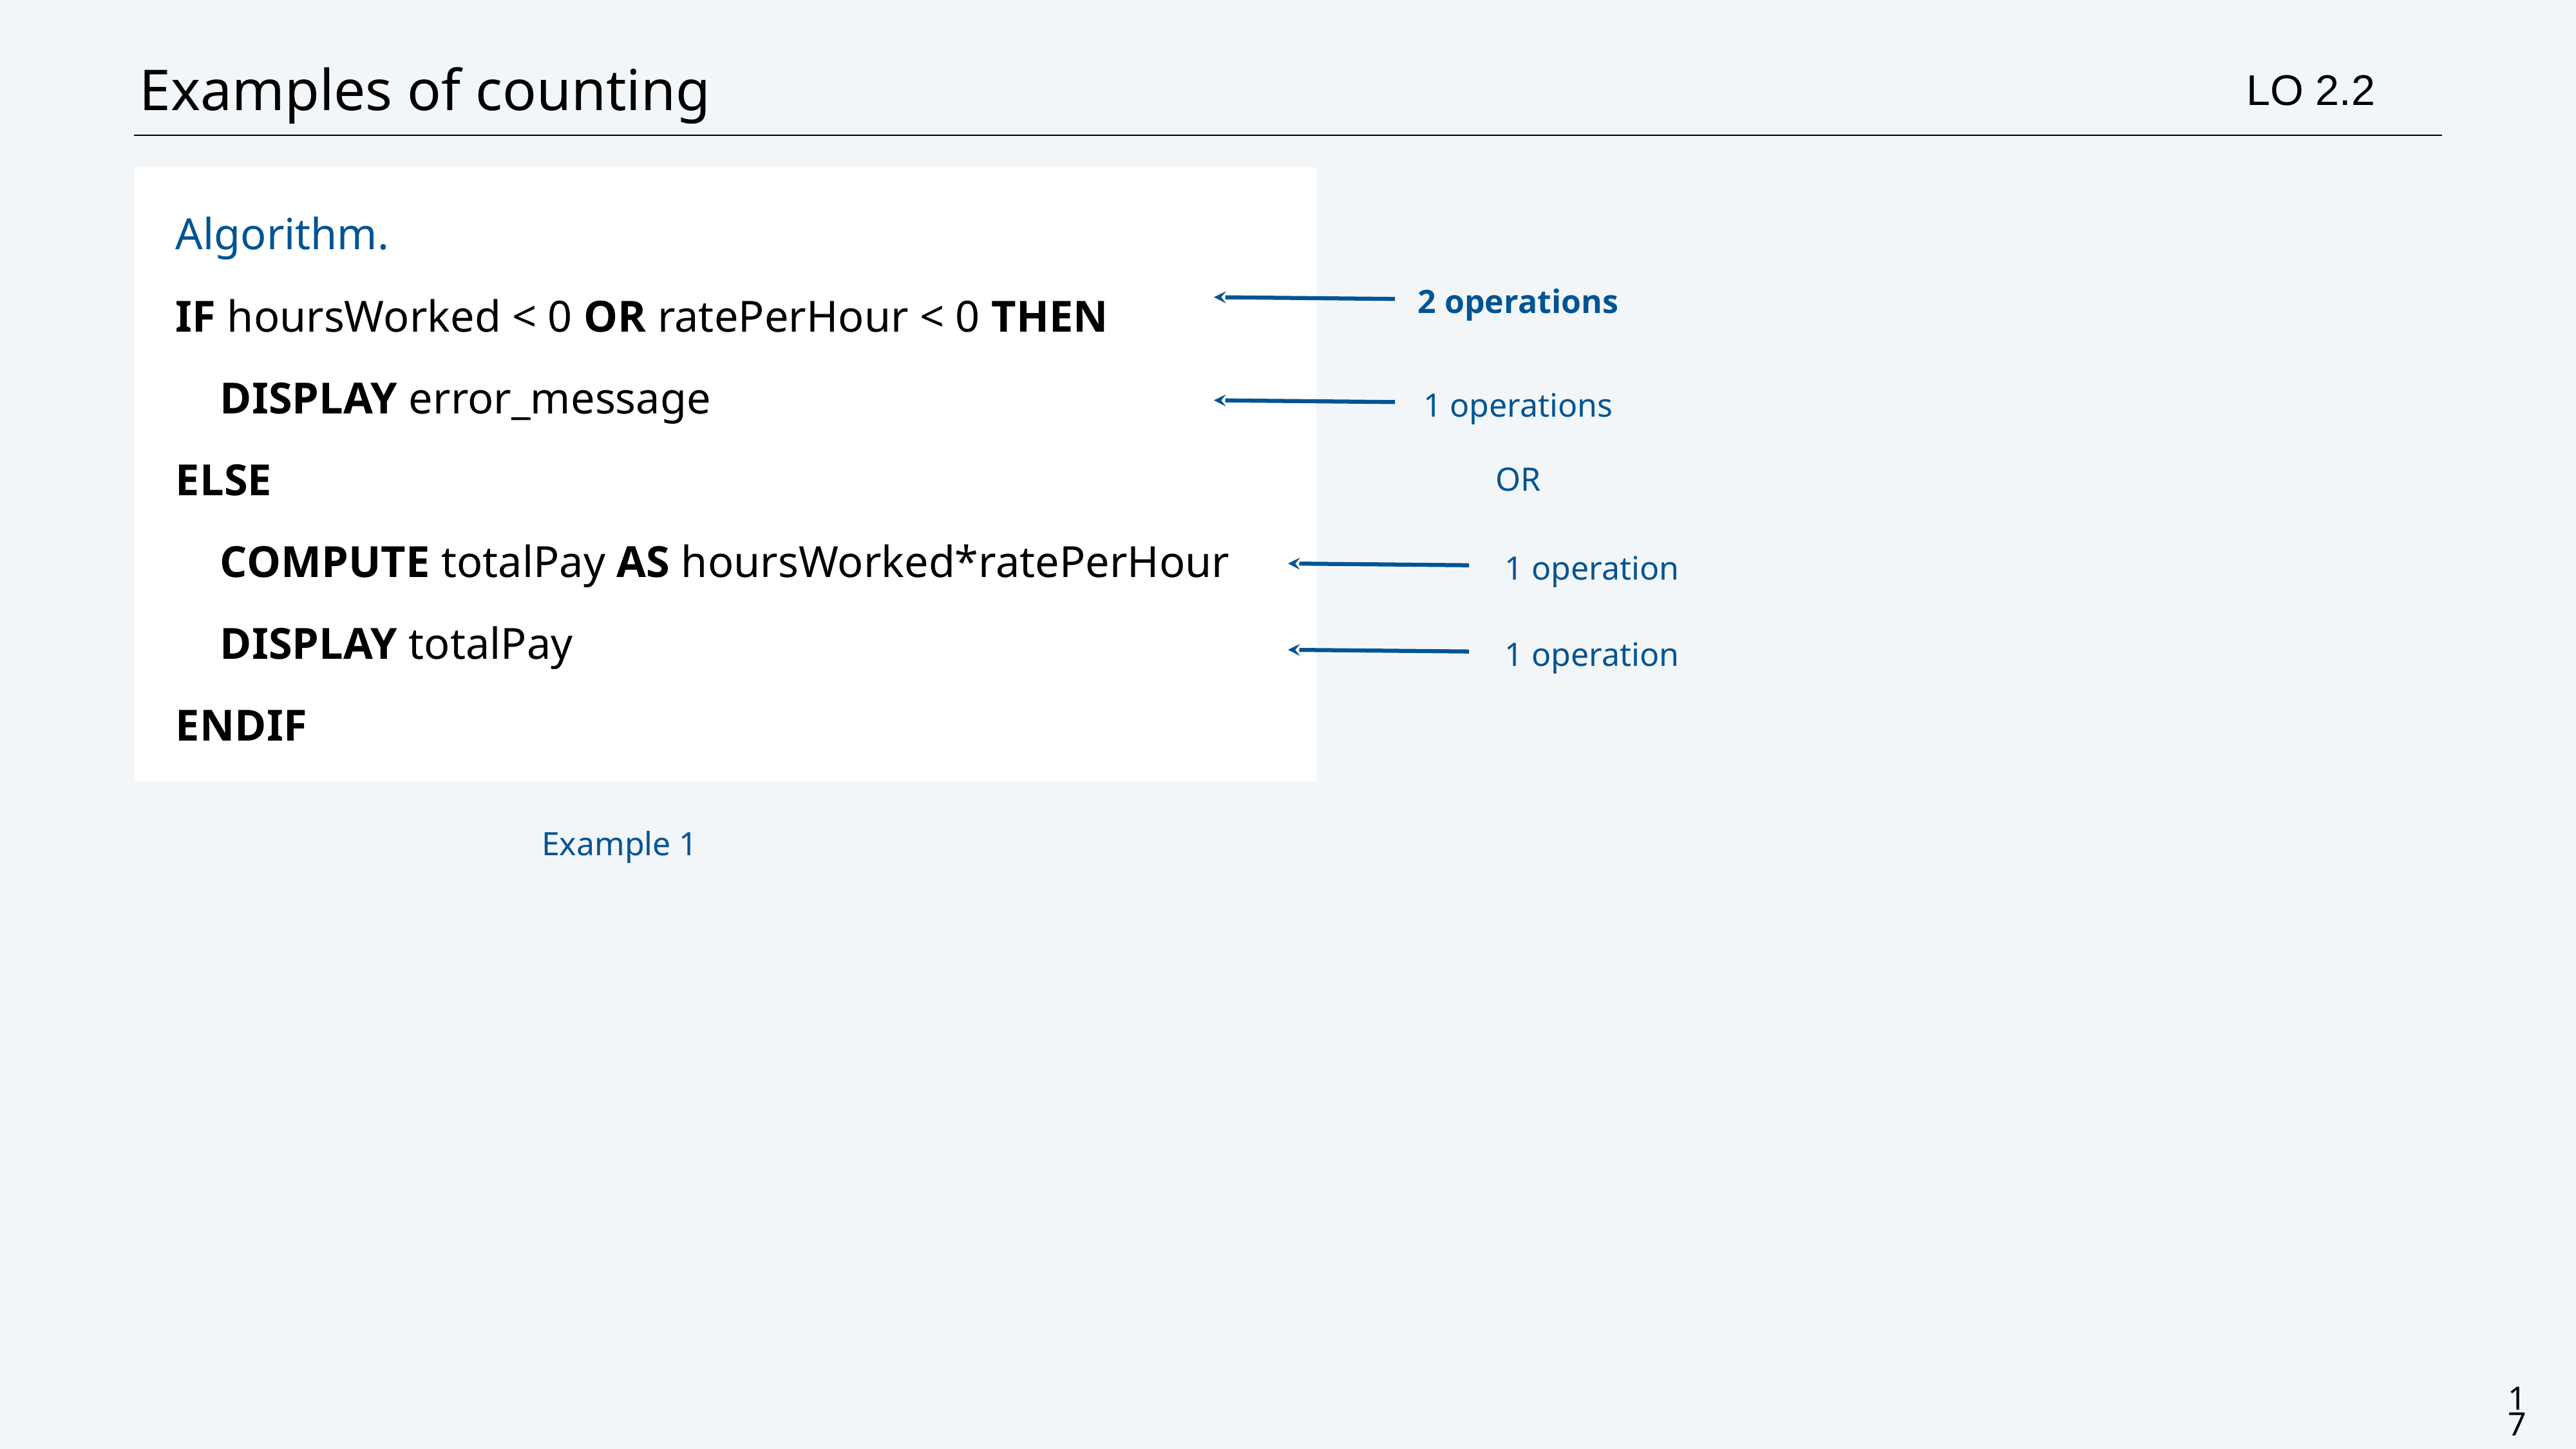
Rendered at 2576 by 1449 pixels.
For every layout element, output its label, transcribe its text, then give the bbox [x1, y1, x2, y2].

text_box [1214, 293, 1222, 301]
text_box [1287, 559, 1296, 568]
text_box Example 1 [417, 819, 822, 867]
text_box 1 operation [1390, 629, 1794, 678]
text_box LO 2.2 [2241, 57, 2530, 119]
text_box OR [1316, 454, 1720, 503]
text_box Algorithm. IF hoursWorked < 0 OR ratePerHour < 0 THEN DISPLAY error_message ELSE COMPUTE totalPay AS hoursWorked*ratePerHour DISPLAY totalPay ENDIF [134, 167, 1316, 782]
text_box 2 operations [1316, 277, 1720, 326]
text_box 1 operation [1390, 543, 1794, 592]
text_box [1287, 645, 1296, 654]
text_box [1214, 396, 1222, 404]
slide_number 17 [2503, 1379, 2546, 1426]
title Examples of counting [133, 39, 2320, 136]
text_box 1 operations [1316, 380, 1720, 429]
